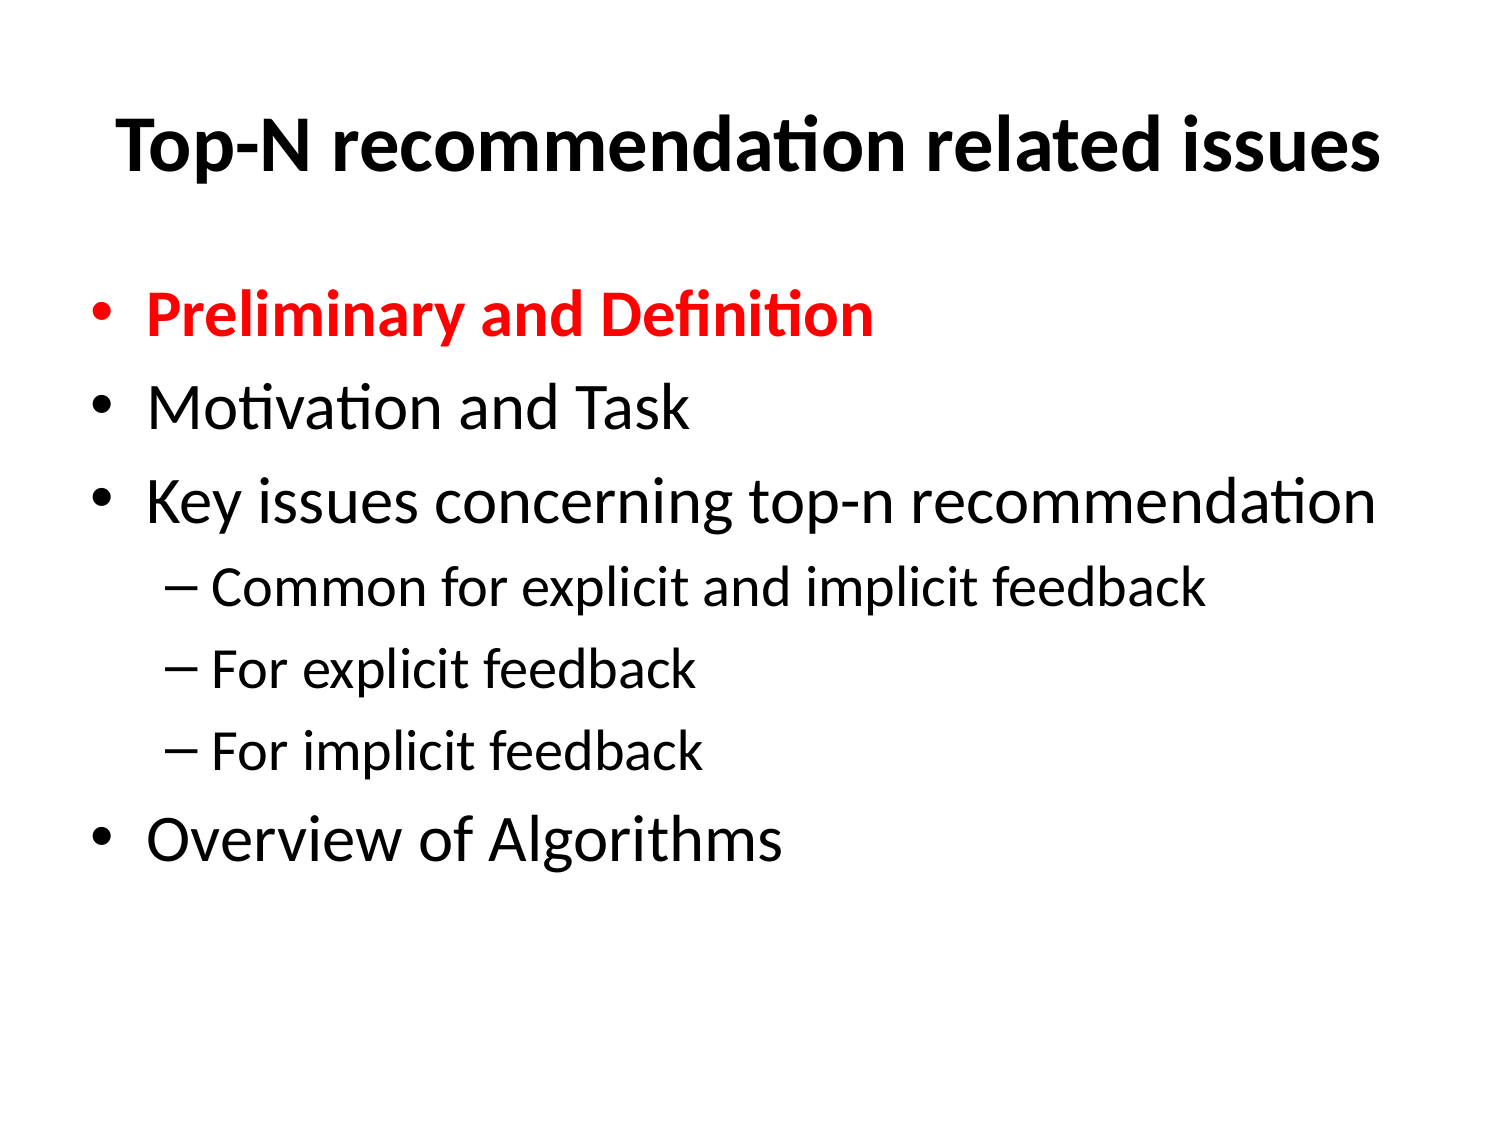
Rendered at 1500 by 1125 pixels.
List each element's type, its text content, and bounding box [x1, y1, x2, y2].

title Top-N recommendation related issues [75, 45, 1425, 233]
list Preliminary and Definition Motivation and Task Key issues concerning top-n recommendation Common for explicit and implicit feedback For explicit feedback For implicit feedback Overview of Algorithms [75, 262, 1463, 1005]
